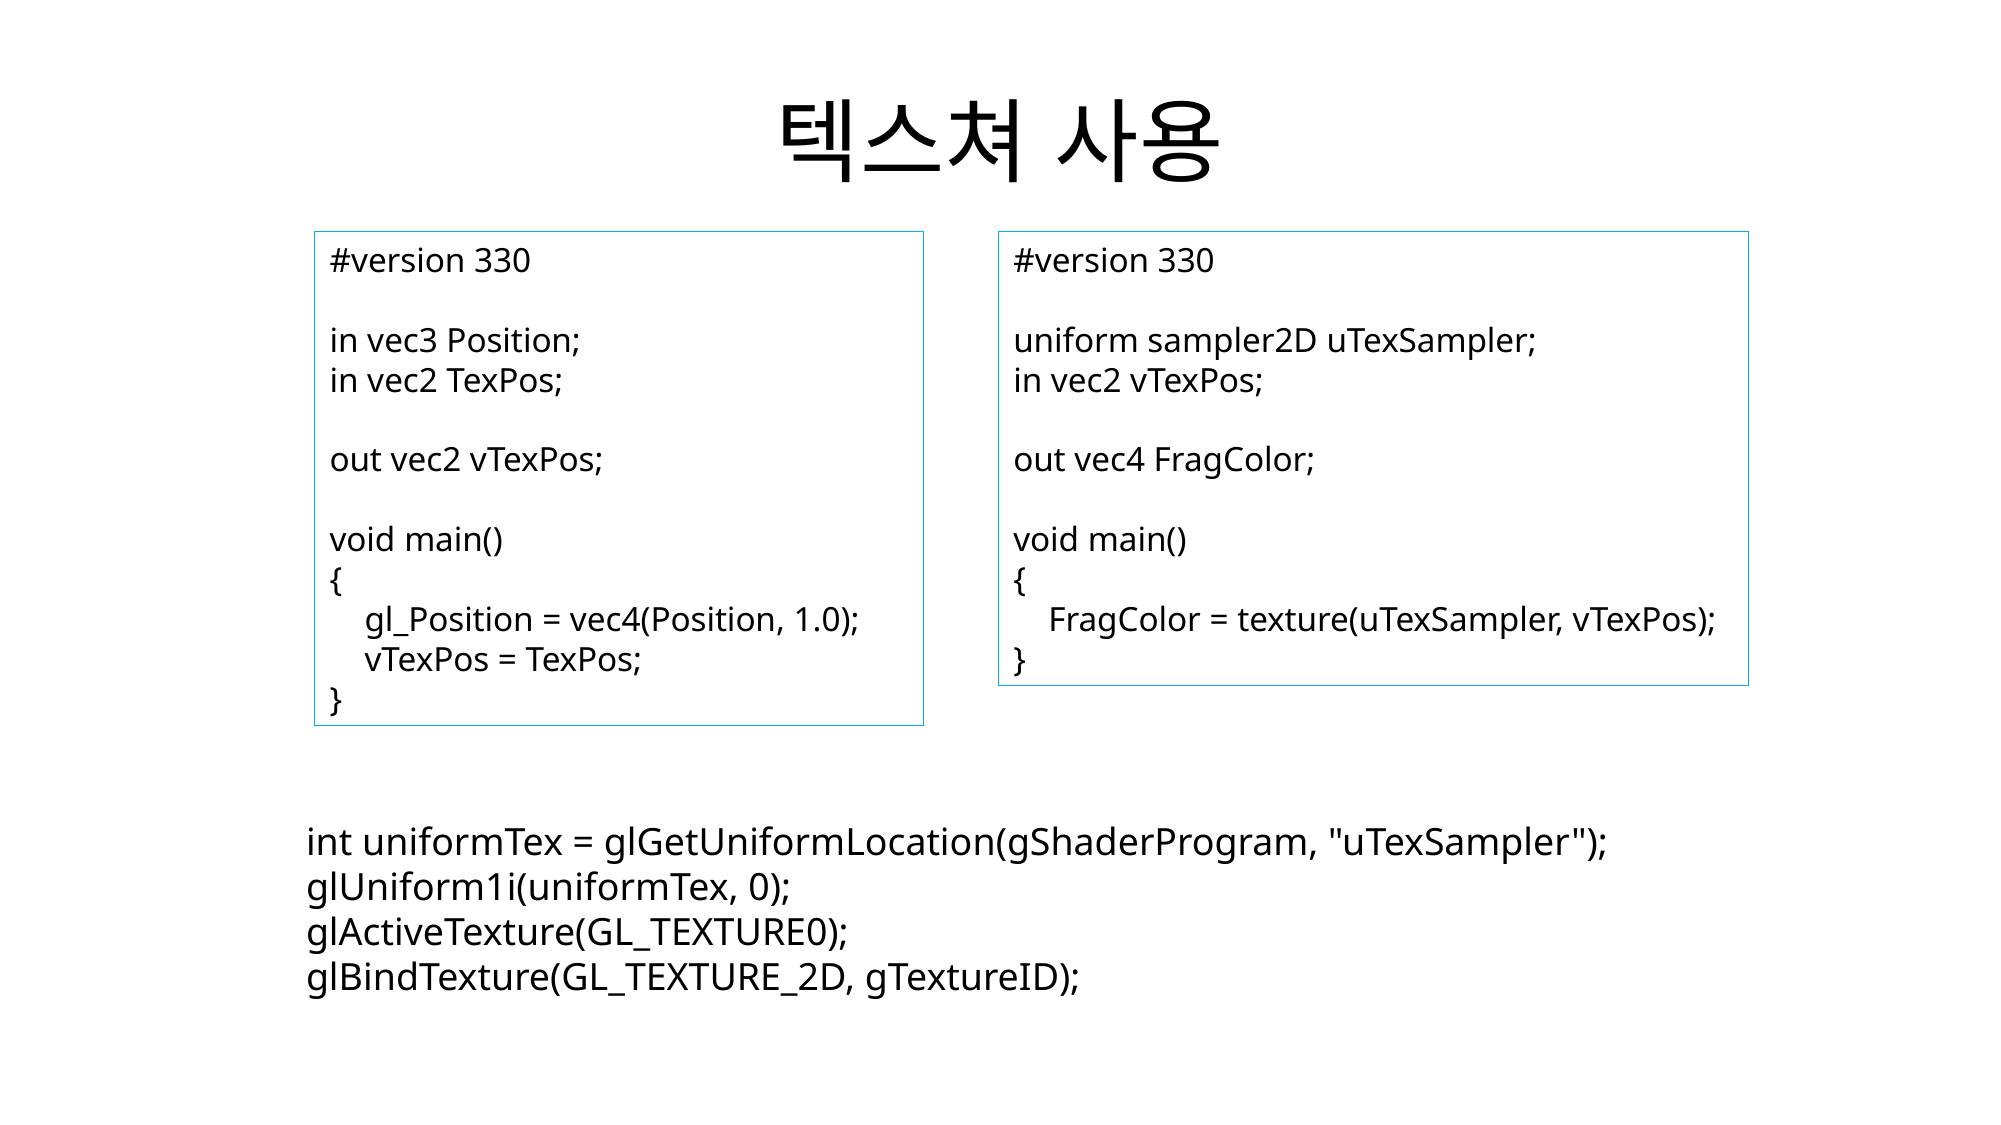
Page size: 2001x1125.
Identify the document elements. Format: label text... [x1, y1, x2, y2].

text_box #version 330 uniform sampler2D uTexSampler; in vec2 vTexPos; out vec4 FragColor; void main() { FragColor = texture(uTexSampler, vTexPos); } [998, 231, 1749, 686]
title 텍스쳐 사용 [99, 45, 1900, 233]
text_box int uniformTex = glGetUniformLocation(gShaderProgram, "uTexSampler"); glUniform1i(uniformTex, 0); glActiveTexture(GL_TEXTURE0); glBindTexture(GL_TEXTURE_2D, gTextureID); [291, 810, 1750, 1006]
text_box #version 330 in vec3 Position; in vec2 TexPos; out vec2 vTexPos; void main() { gl_Position = vec4(Position, 1.0); vTexPos = TexPos; } [314, 231, 924, 726]
